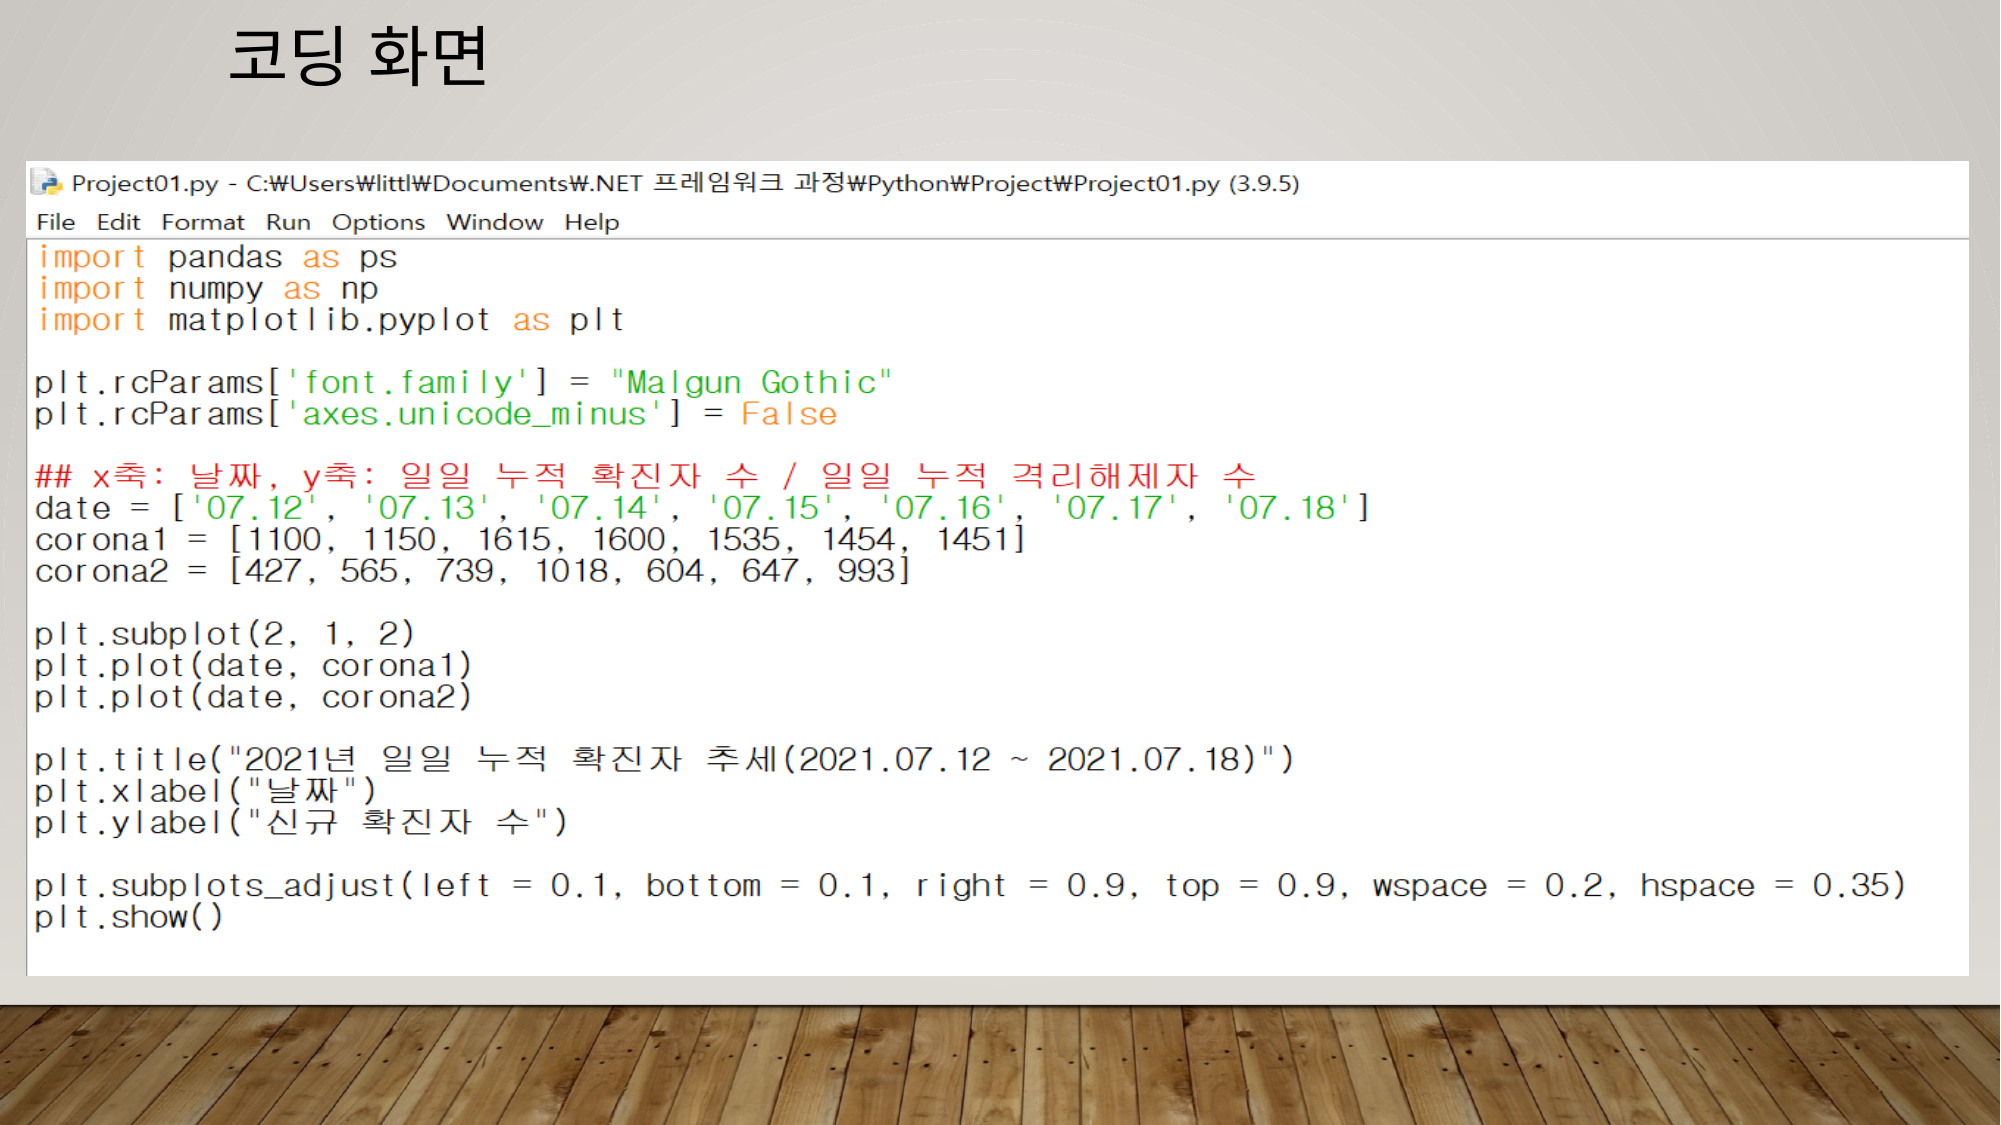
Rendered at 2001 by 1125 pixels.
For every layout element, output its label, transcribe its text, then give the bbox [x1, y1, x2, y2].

picture [0, 1005, 2000, 1125]
title 코딩 화면 [212, 16, 1788, 107]
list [26, 161, 1969, 976]
